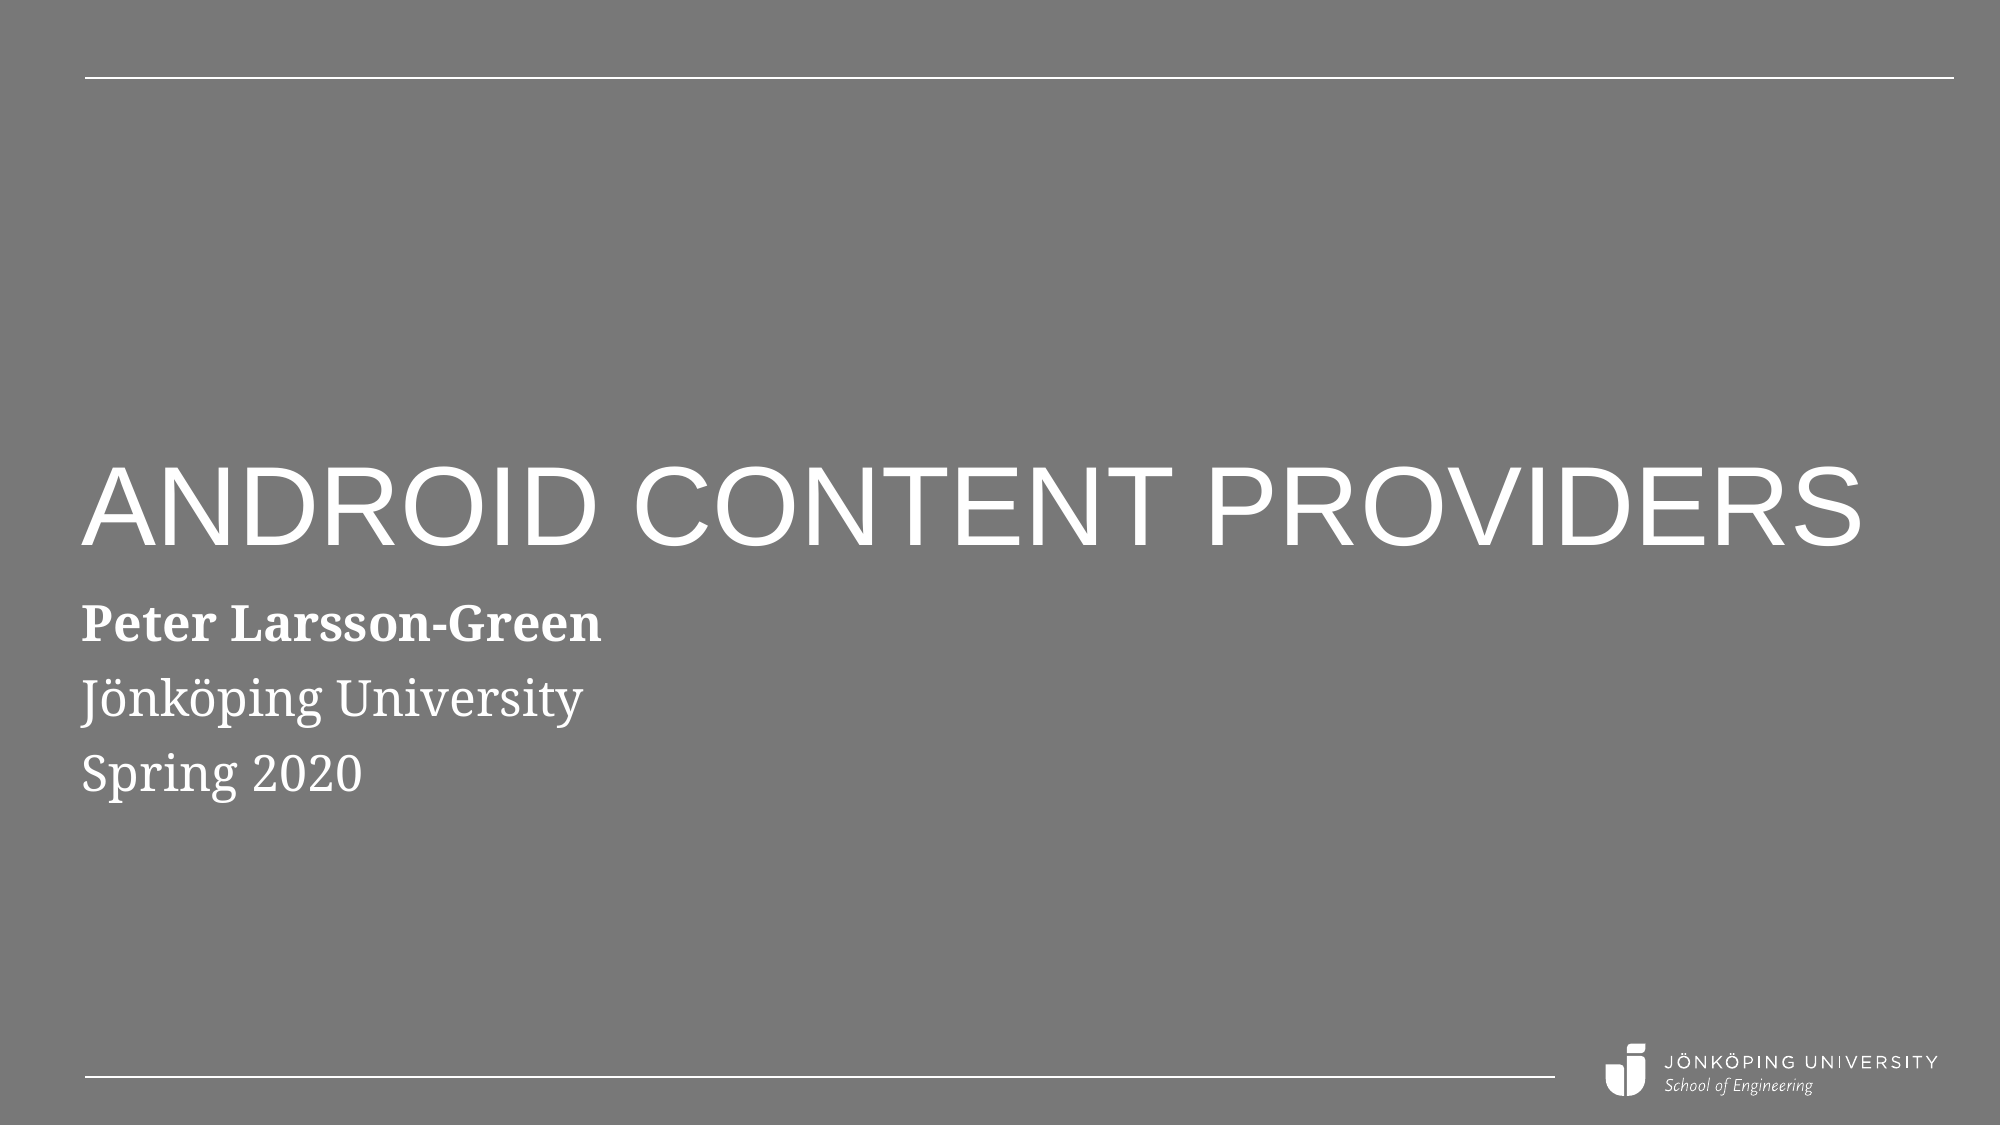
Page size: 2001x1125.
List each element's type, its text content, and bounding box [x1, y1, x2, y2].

subtitle Peter Larsson-Green Jönköping University Spring 2020 [66, 590, 1954, 863]
title Android Content Providers [66, 184, 1954, 576]
